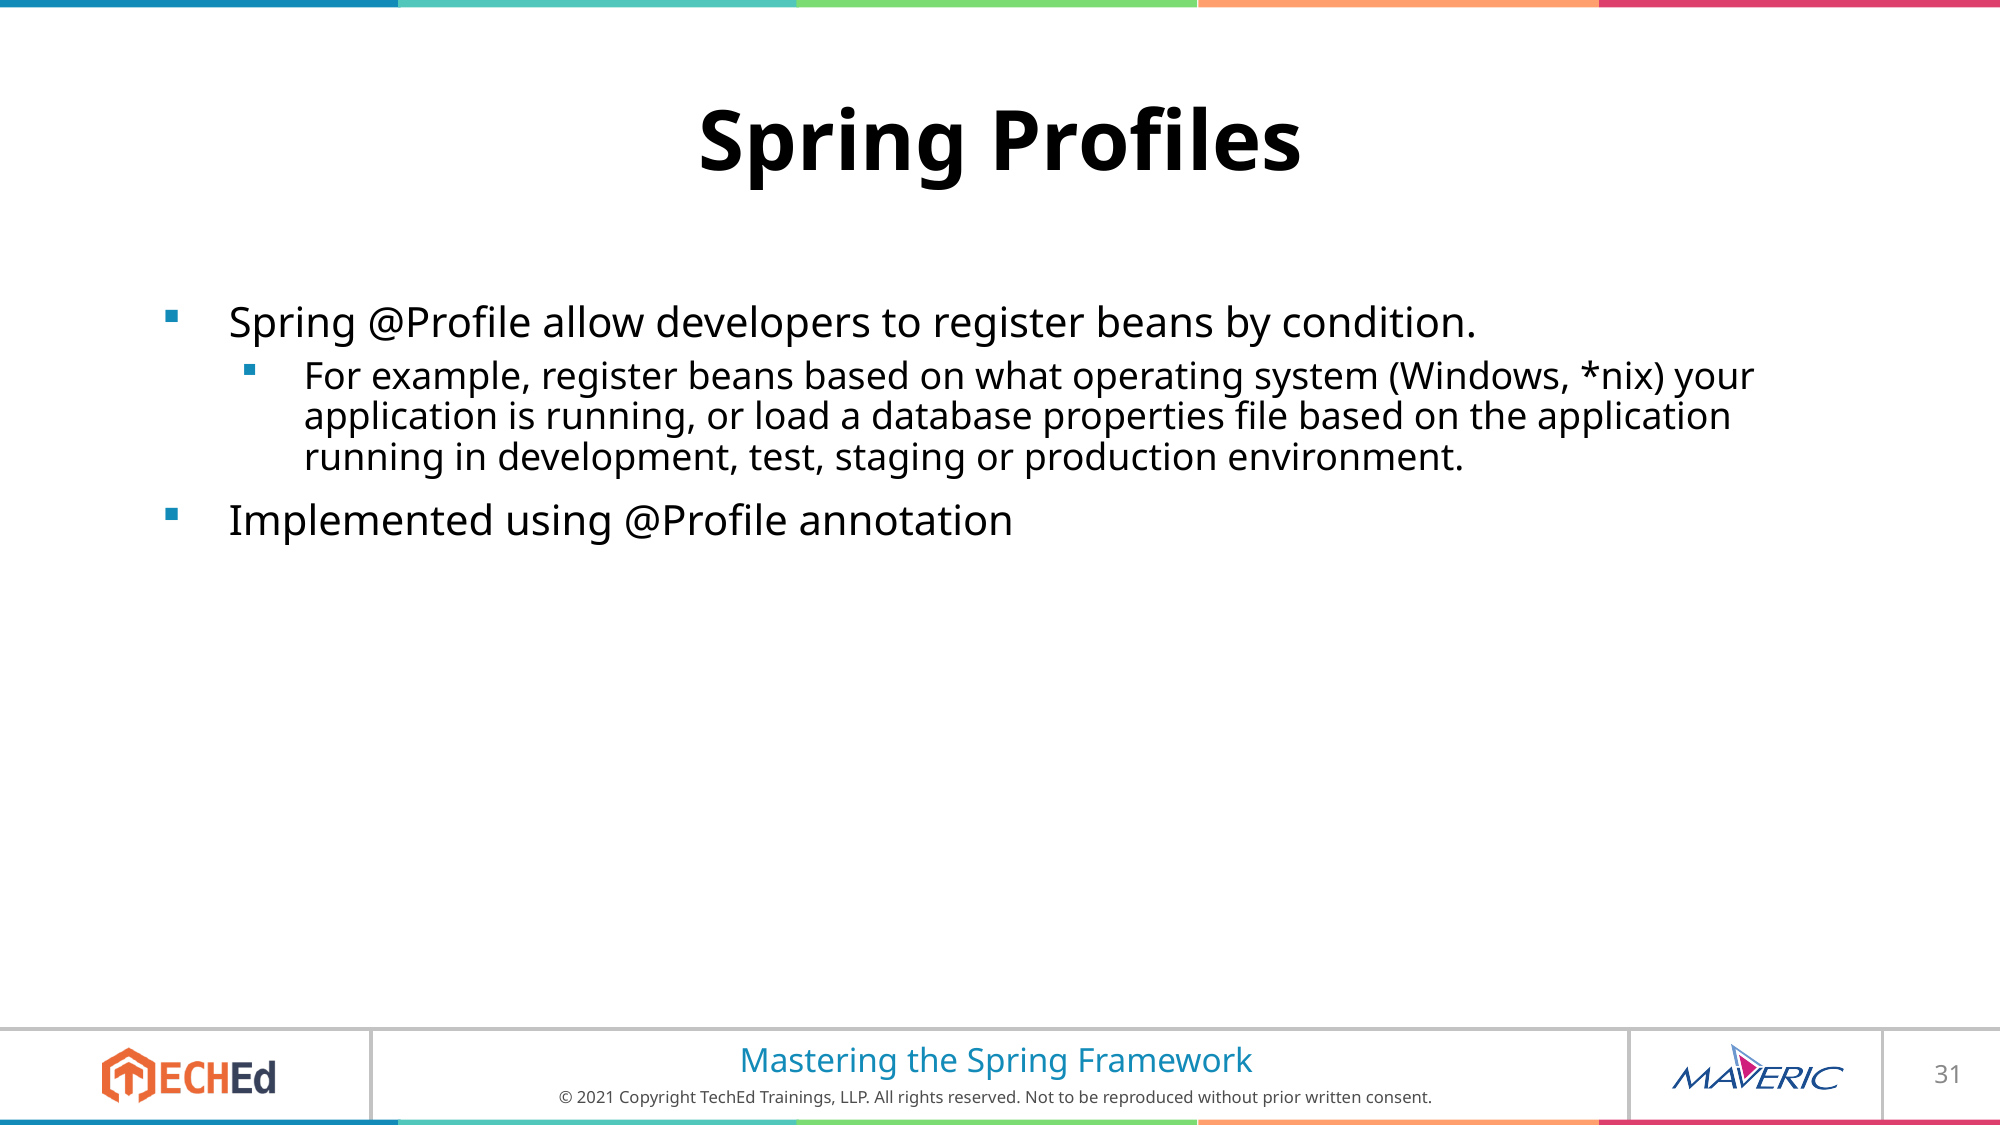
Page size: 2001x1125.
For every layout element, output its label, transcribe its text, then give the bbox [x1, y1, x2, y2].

picture [1662, 1018, 1852, 1119]
picture [102, 1047, 276, 1110]
title Spring Profiles [138, 68, 1864, 219]
list Spring @Profile allow developers to register beans by condition. For example, register beans based on what operating system (Windows, *nix) your application is running, or load a database properties file based on the application running in development, test, staging or production environment. Implemented using @Profile annotation [138, 294, 1864, 965]
